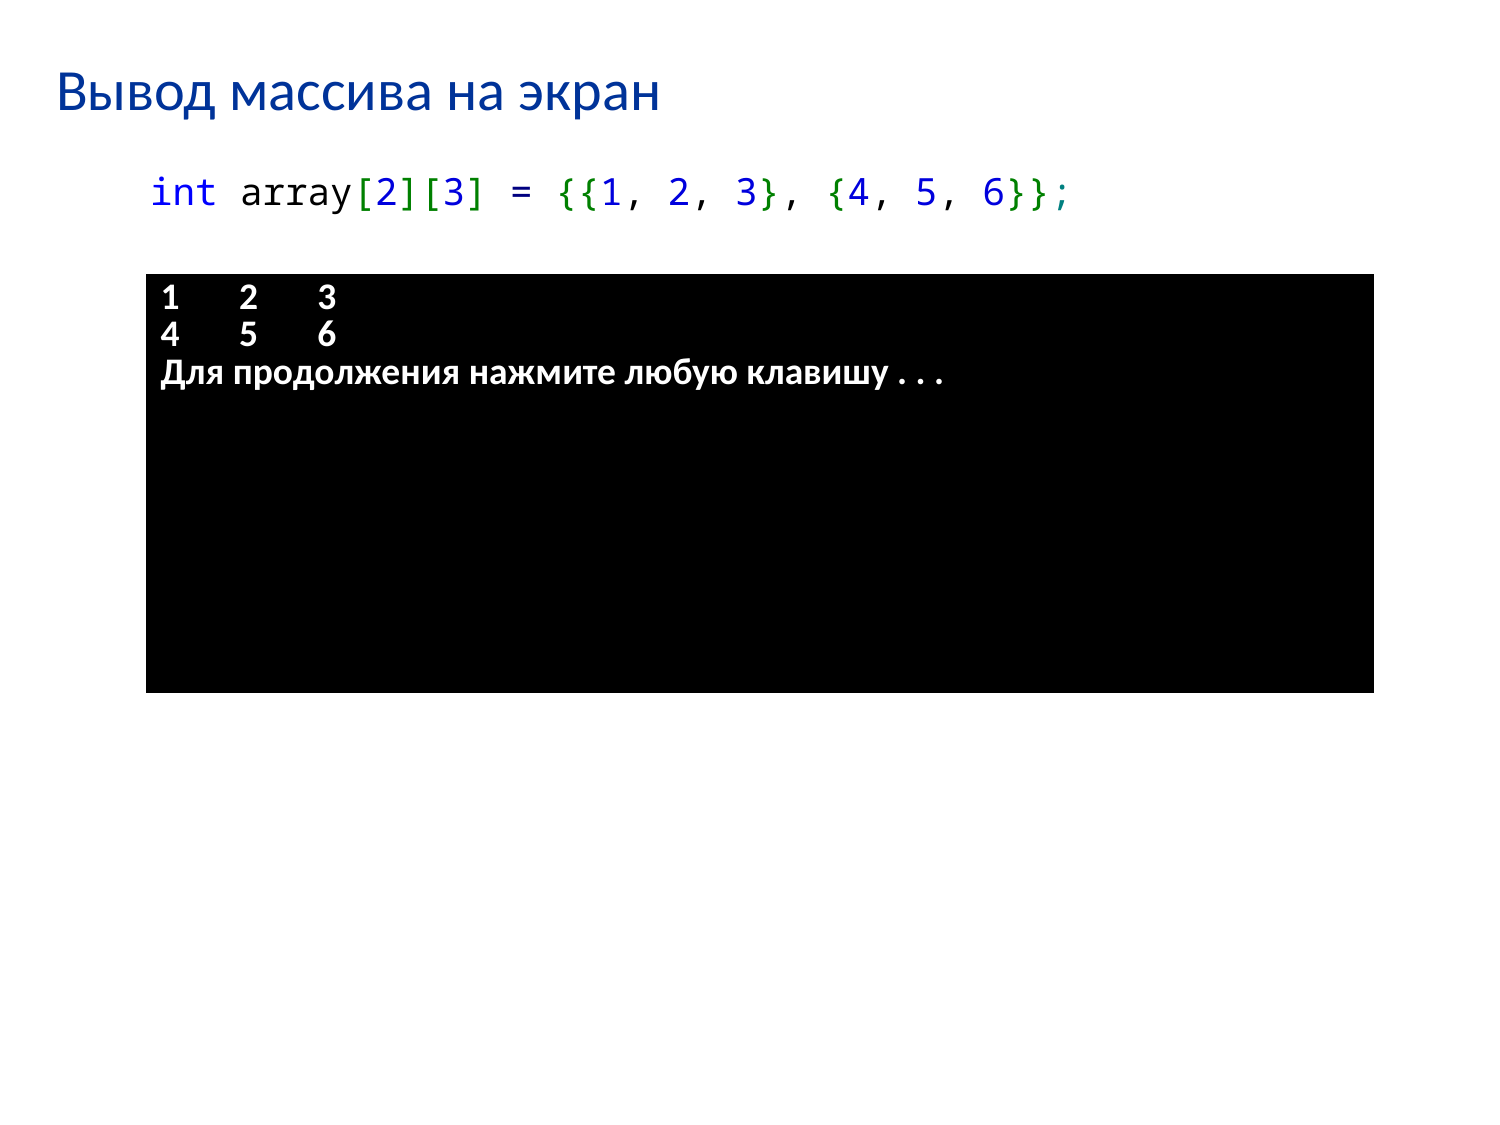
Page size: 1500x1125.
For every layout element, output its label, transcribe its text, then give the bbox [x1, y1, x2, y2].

table_header 1 2 3 4 5 6 Для продолжения нажмите любую клавишу . . . [146, 274, 1374, 693]
title Вывод массива на экран [41, 45, 1459, 185]
text_box int array[2][3] = {{1, 2, 3}, {4, 5, 6}}; [135, 160, 1365, 221]
